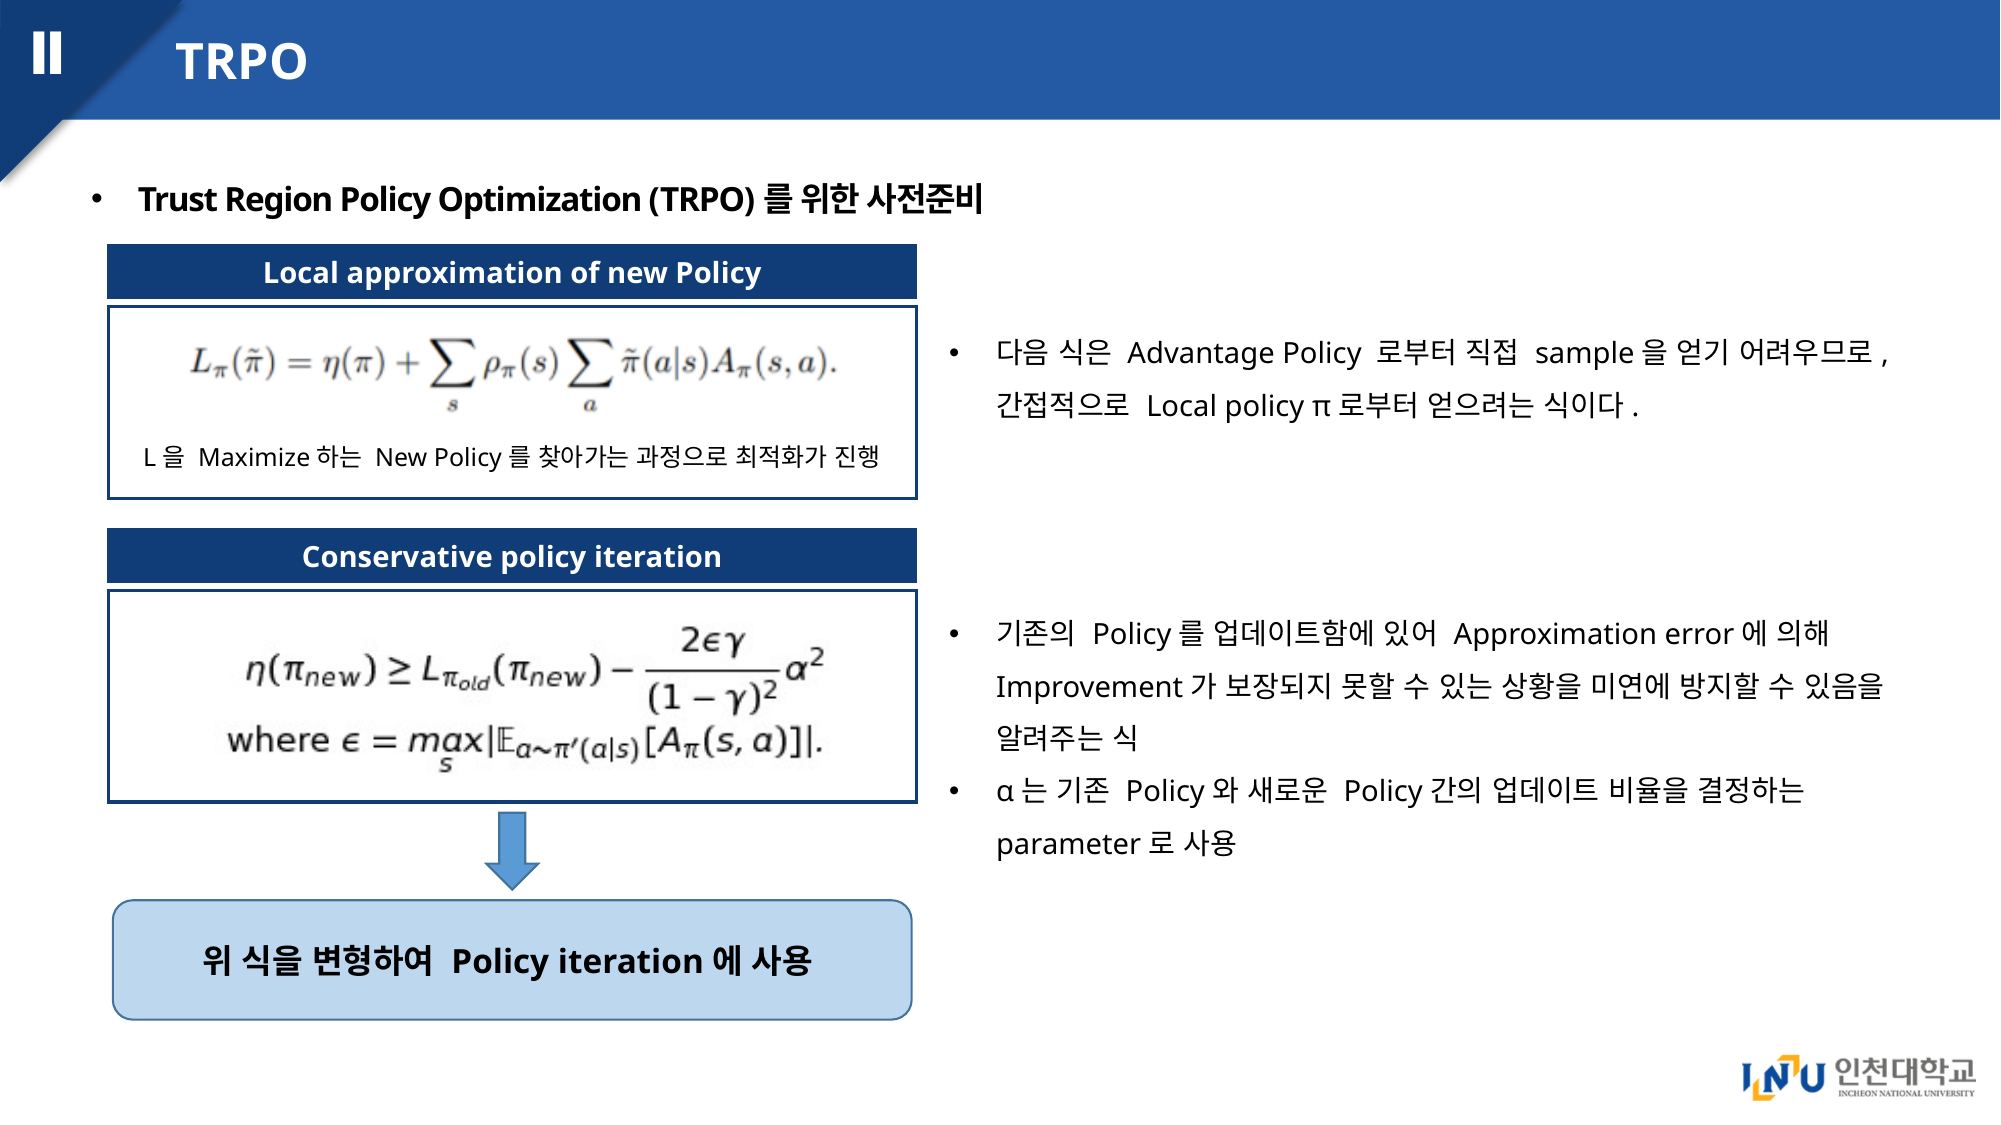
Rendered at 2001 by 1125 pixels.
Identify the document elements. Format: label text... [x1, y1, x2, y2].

text_box L을 Maximize하는 New Policy를 찾아가는 과정으로 최적화가 진행 [128, 434, 897, 479]
text_box Ⅱ [13, 8, 82, 94]
text_box Trust Region Policy Optimization (TRPO)를 위한 사전준비 [91, 150, 1911, 1078]
text_box Local approximation of new Policy [107, 244, 917, 299]
picture [184, 613, 840, 789]
text_box [0, 0, 184, 184]
text_box [107, 590, 917, 803]
picture [175, 326, 849, 430]
text_box [483, 811, 541, 892]
text_box [79, 0, 2000, 121]
picture [1730, 1041, 1986, 1110]
text_box 기존의 Policy를 업데이트함에 있어 Approximation error에 의해 Improvement가 보장되지 못할 수 있는 상황을 미연에 방지할 수 있음을 알려주는 식 α는 기존 Policy와 새로운 Policy간의 업데이트 비율을 결정하는 parameter로 사용 [934, 590, 1957, 868]
text_box 위 식을 변형하여 Policy iteration에 사용 [111, 899, 913, 1021]
text_box TRPO [160, 22, 324, 98]
text_box Conservative policy iteration [107, 528, 917, 583]
text_box [107, 305, 917, 500]
